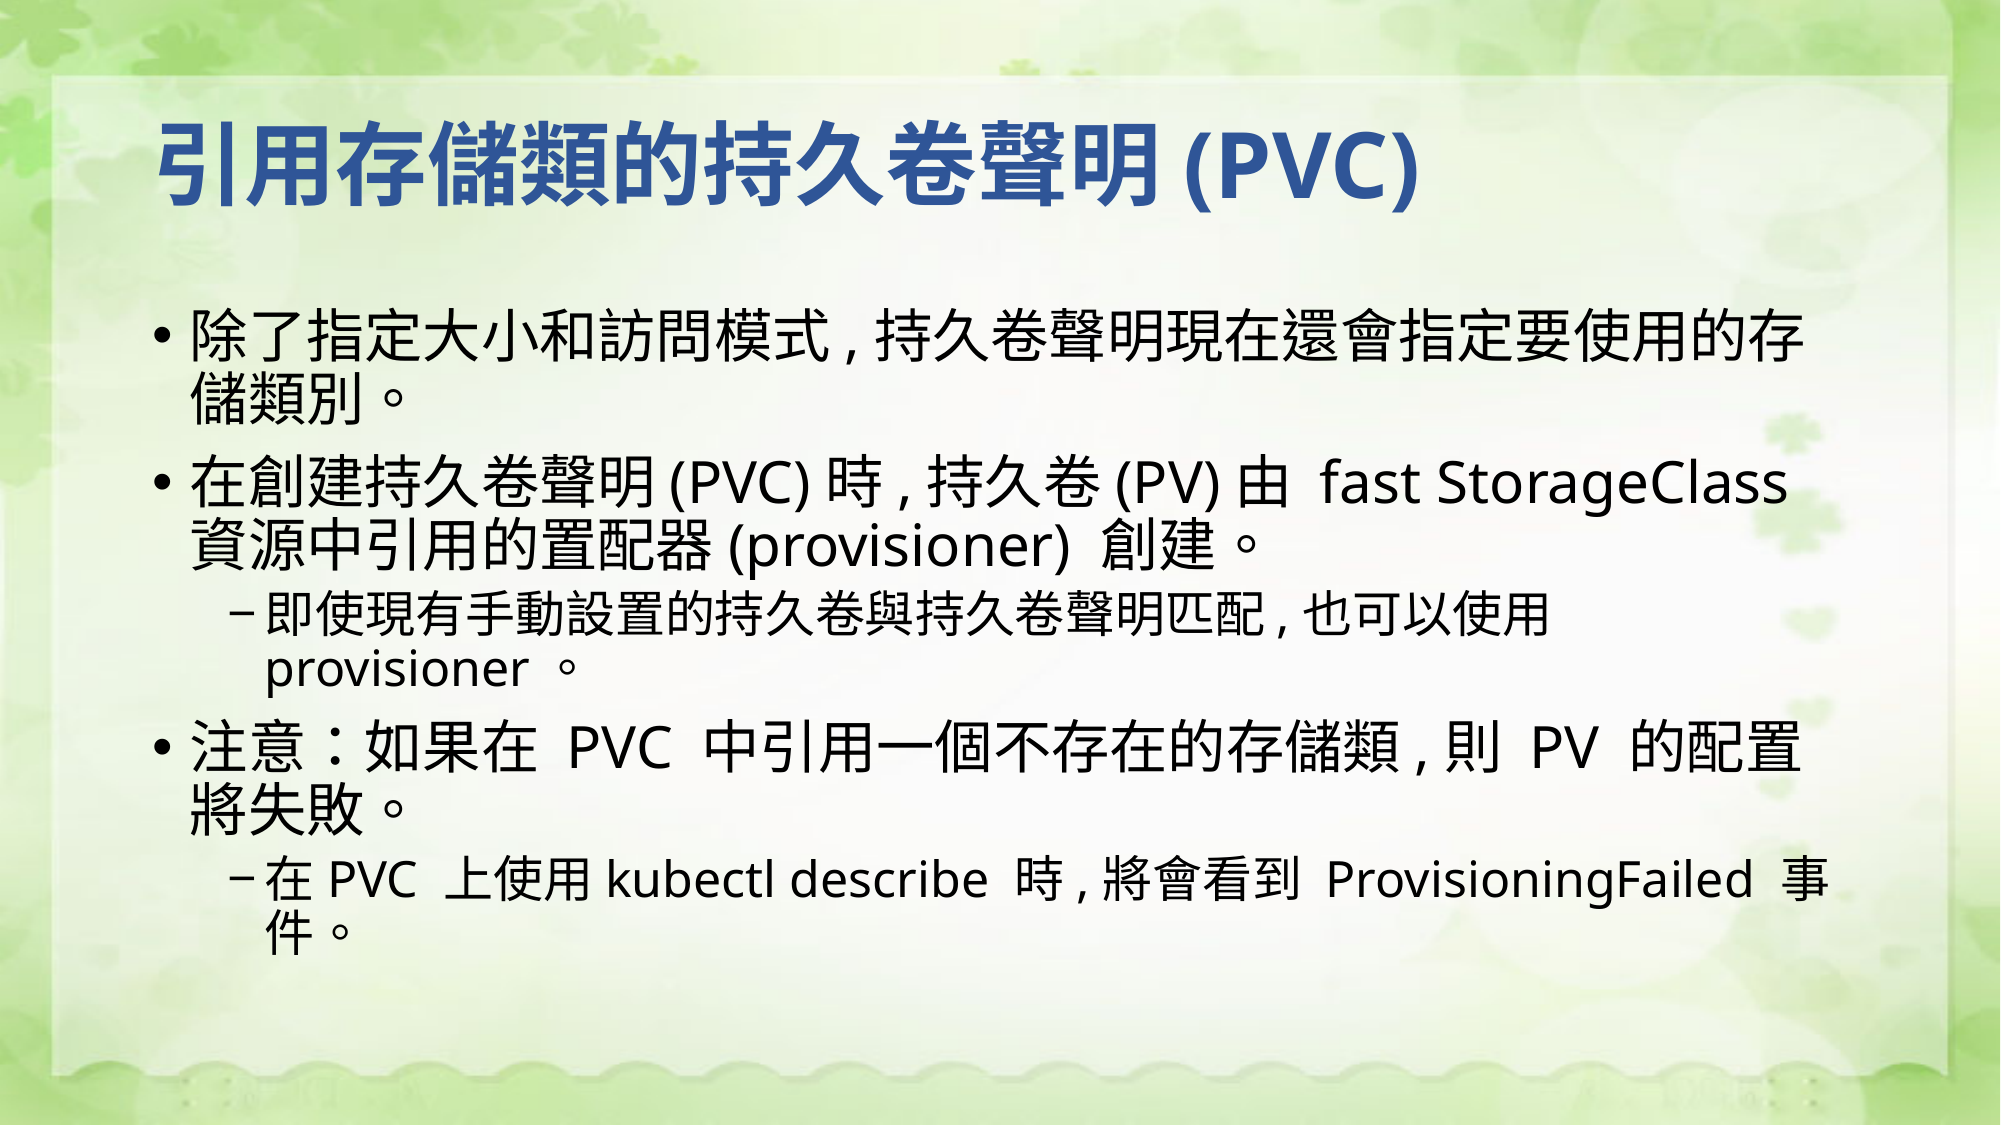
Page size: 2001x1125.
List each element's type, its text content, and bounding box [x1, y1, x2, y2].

list 除了指定大小和訪問模式,持久卷聲明現在還會指定要使用的存儲類別。 在創建持久卷聲明(PVC)時,持久卷(PV)由 fast StorageClass 資源中引用的置配器(provisioner) 創建。 即使現有手動設置的持久卷與持久卷聲明匹配,也可以使用 provisioner。 注意：如果在 PVC 中引用一個不存在的存儲類,則 PV 的配置將失敗。 在PVC 上使用kubectl describe 時,將會看到 ProvisioningFailed 事件。 [137, 299, 1863, 1014]
picture [0, 0, 2001, 1125]
title 引用存儲類的持久卷聲明(PVC) [137, 59, 1863, 278]
